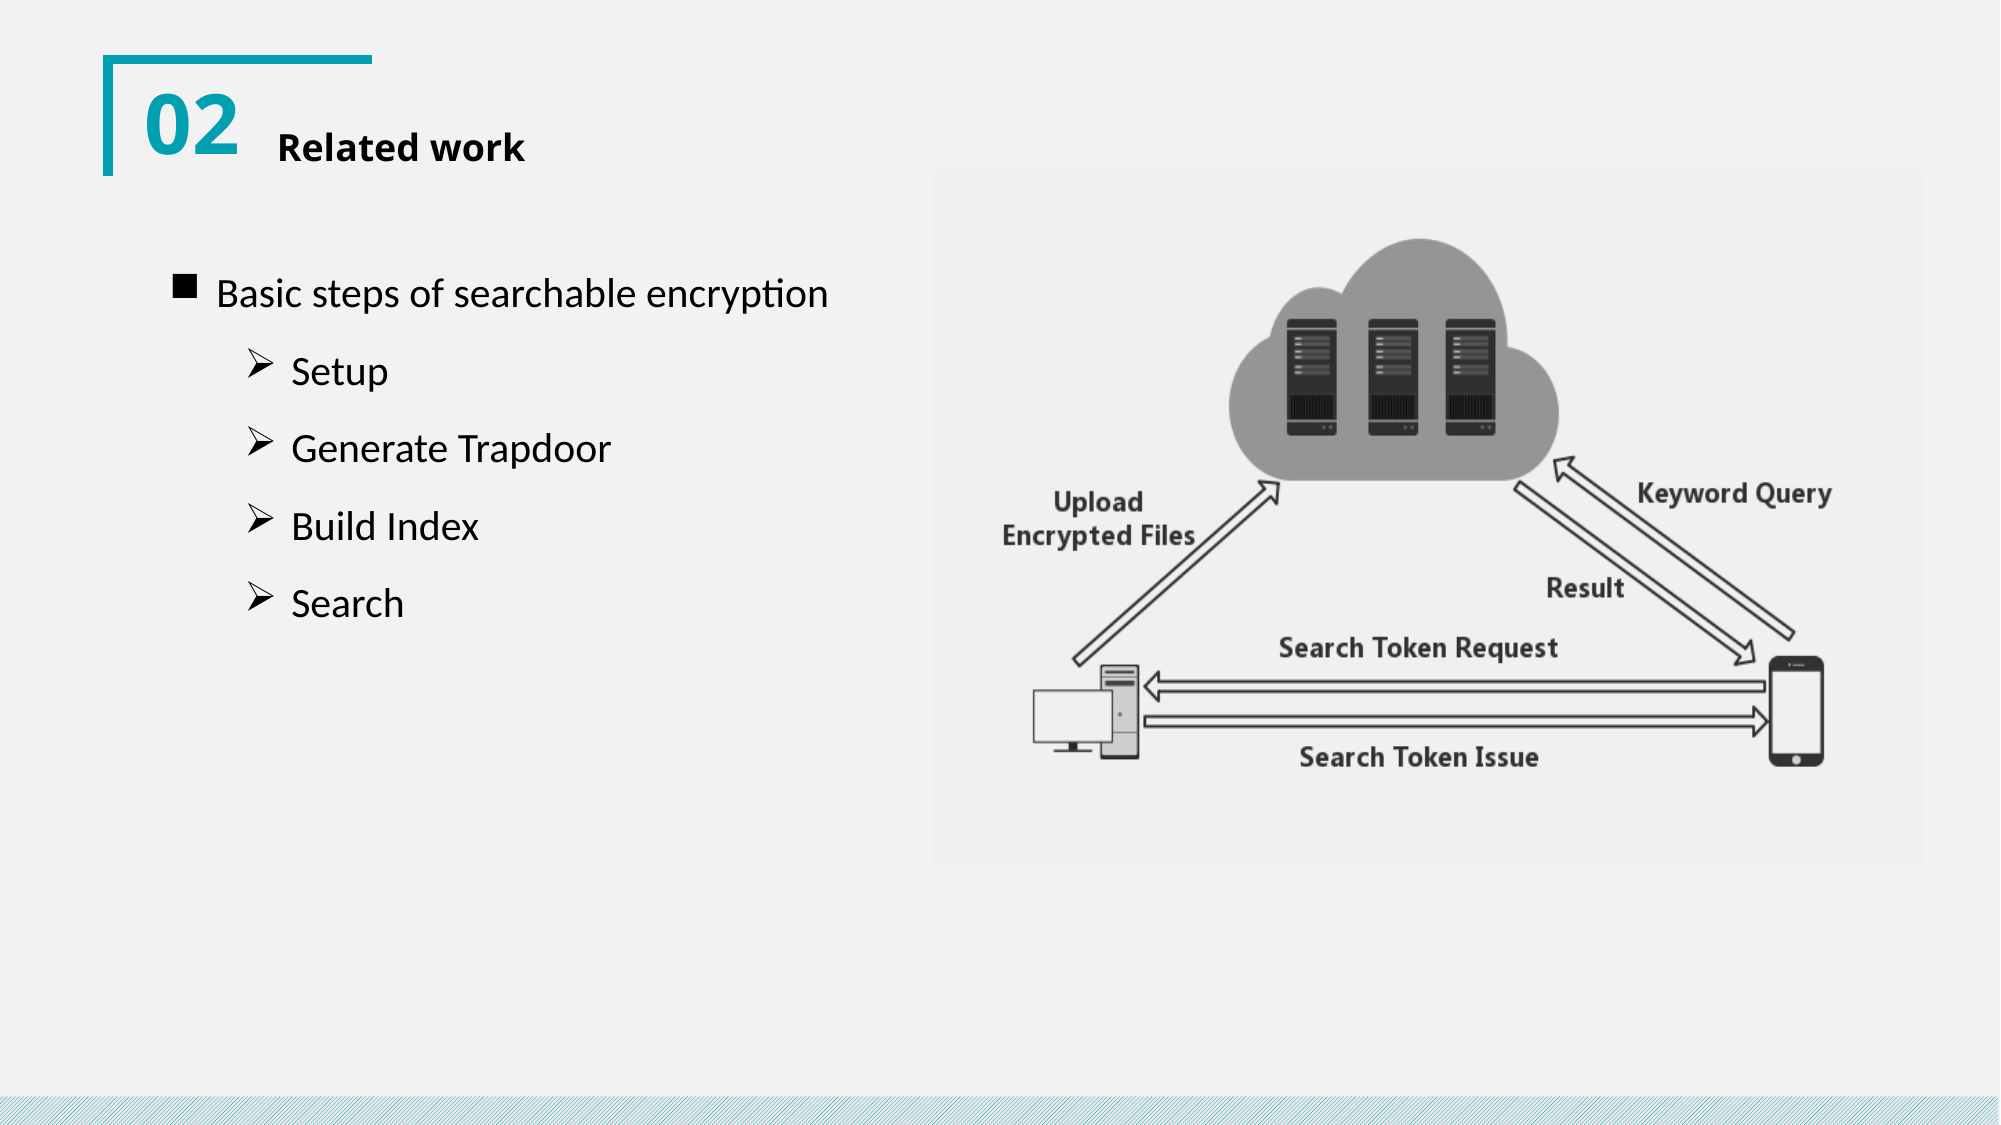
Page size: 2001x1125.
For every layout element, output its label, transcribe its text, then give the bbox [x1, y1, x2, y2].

picture [931, 169, 1925, 869]
list 02 [123, 73, 262, 183]
text_box Basic steps of searchable encryption Setup Generate Trapdoor Build Index Search [154, 243, 931, 712]
list Related work [262, 116, 663, 183]
